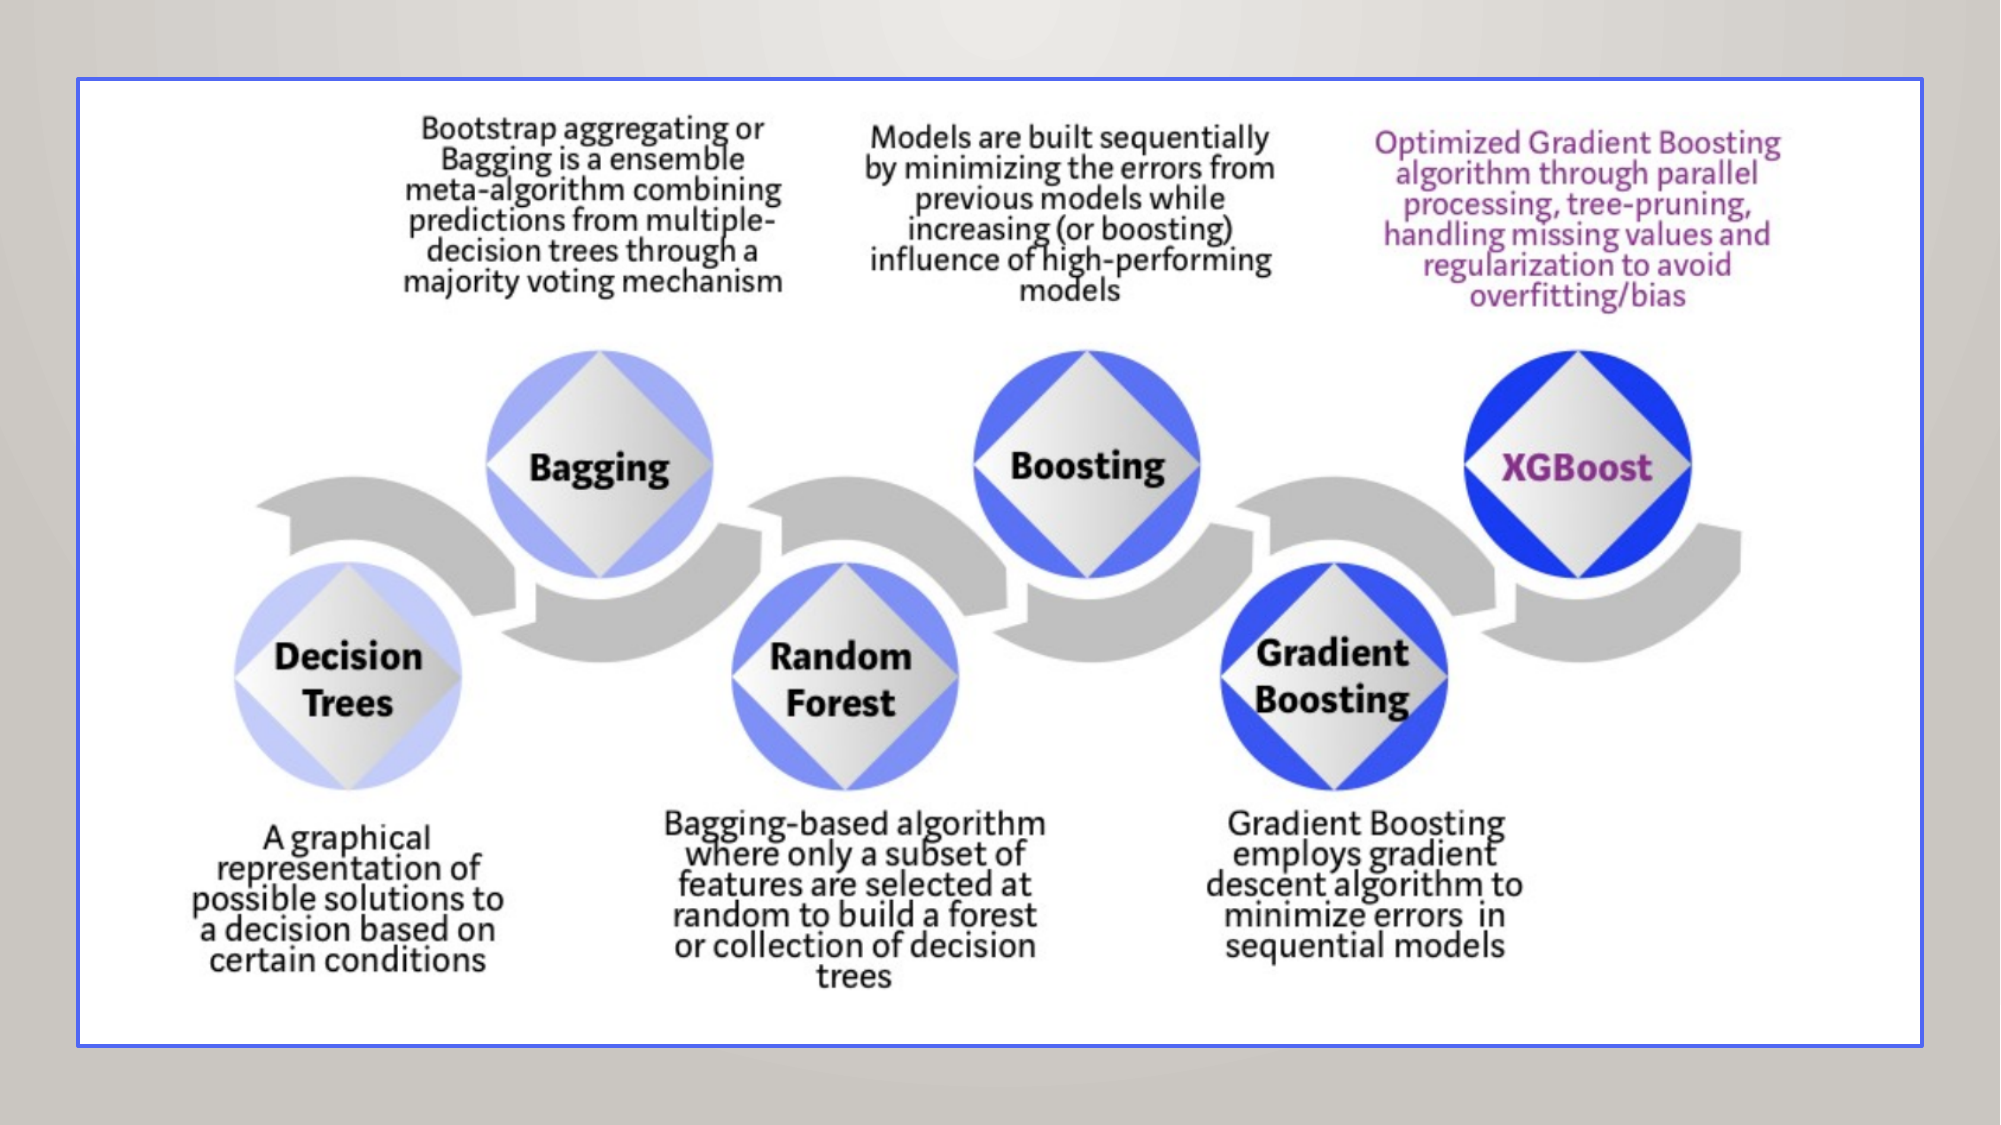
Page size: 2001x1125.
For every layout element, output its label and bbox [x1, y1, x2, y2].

text_box [0, 0, 2000, 1125]
text_box [77, 77, 1923, 1048]
picture [125, 105, 1875, 1020]
